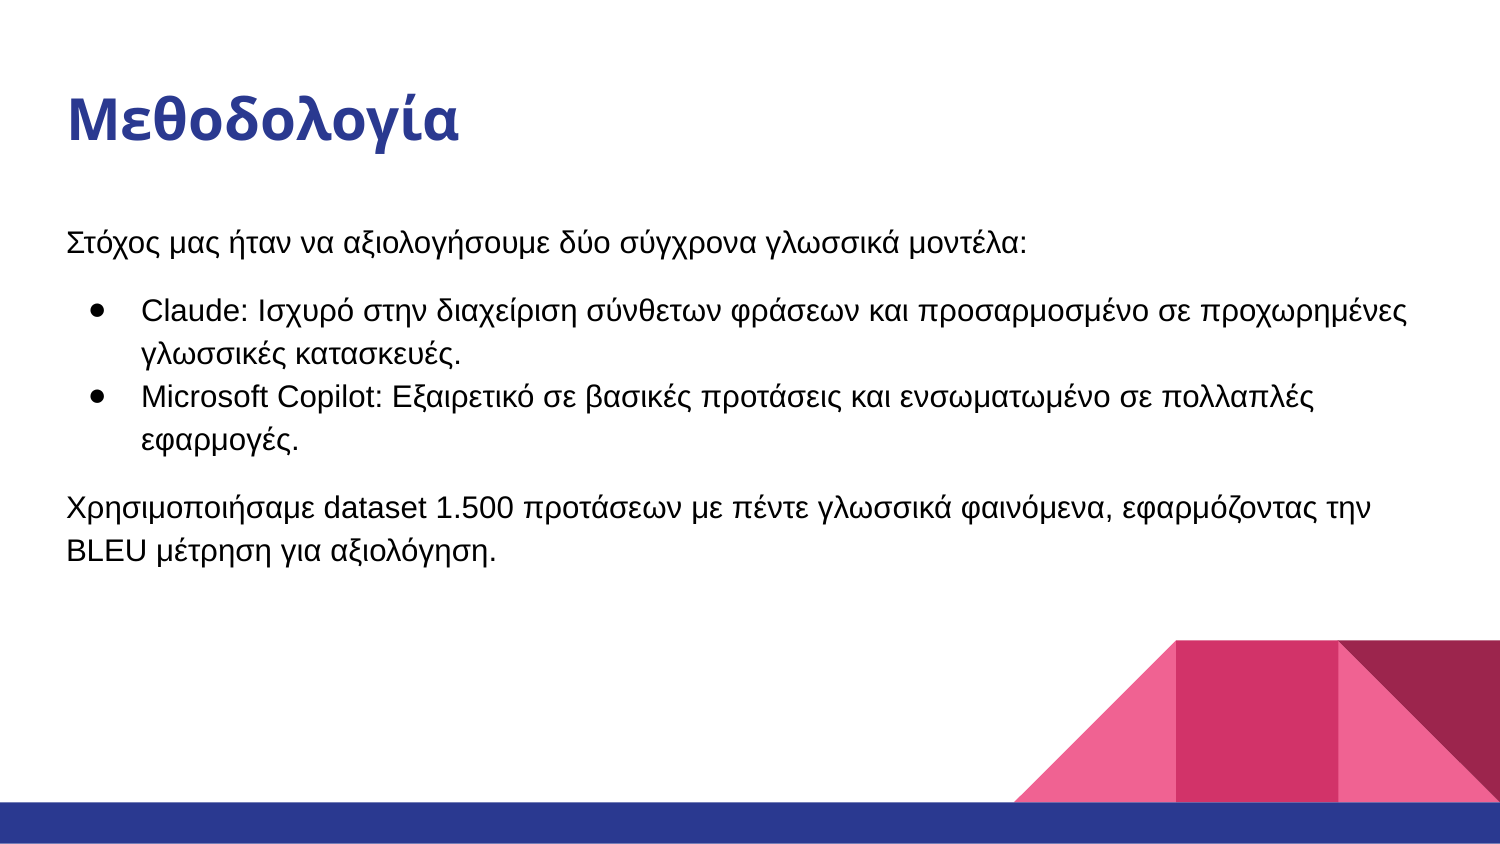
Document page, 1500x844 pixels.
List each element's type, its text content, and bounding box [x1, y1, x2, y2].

title Μεθοδολογία [51, 67, 1449, 167]
list Στόχος μας ήταν να αξιολογήσουμε δύο σύγχρονα γλωσσικά μοντέλα: Claude: Ισχυρό στην διαχείριση σύνθετων φράσεων και προσαρμοσμένο σε προχωρημένες γλωσσικές κατασκευές. Microsoft Copilot: Εξαιρετικό σε βασικές προτάσεις και ενσωματωμένο σε πολλαπλές εφαρμογές. Χρησιμοποιήσαμε dataset 1.500 προτάσεων με πέντε γλωσσικά φαινόμενα, εφαρμόζοντας την BLEU μέτρηση για αξιολόγηση. [51, 201, 1449, 750]
